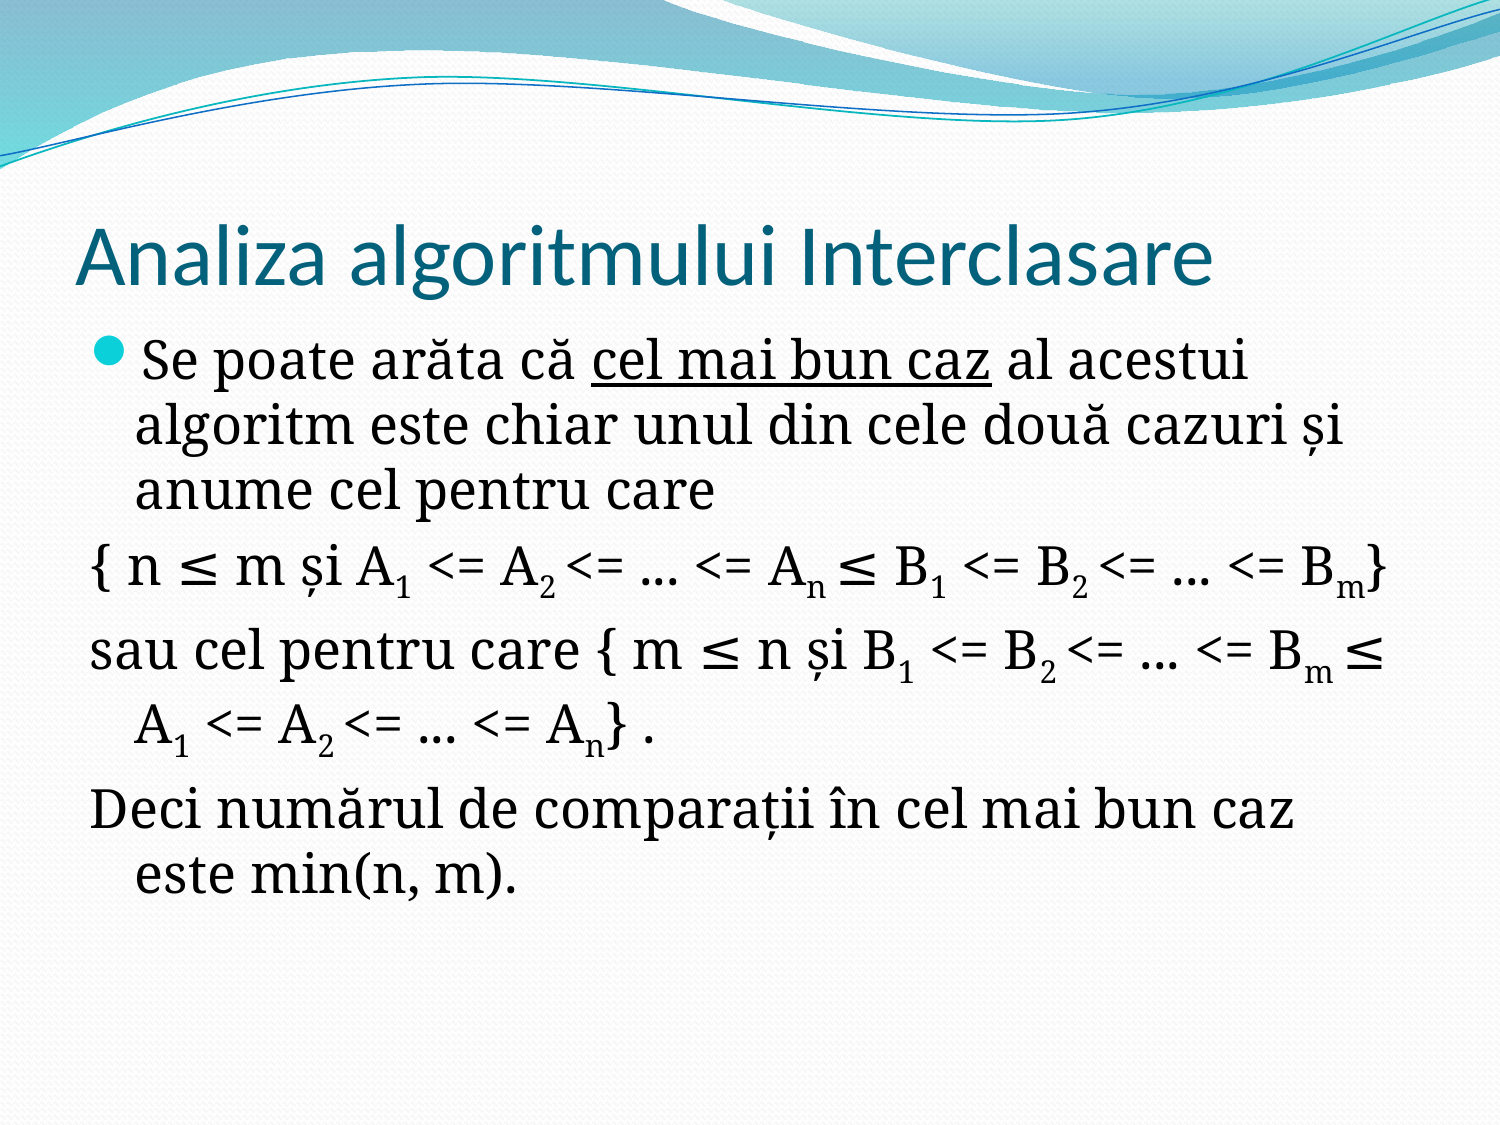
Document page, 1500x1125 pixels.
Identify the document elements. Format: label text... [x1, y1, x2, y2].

list Se poate arăta că cel mai bun caz al acestui algoritm este chiar unul din cele două cazuri şi anume cel pentru care { n ≤ m şi A1 <= A2 <= ... <= An ≤ B1 <= B2 <= ... <= Bm} sau cel pentru care { m ≤ n şi B1 <= B2 <= ... <= Bm ≤ A1 <= A2 <= ... <= An} . Deci numărul de comparaţii în cel mai bun caz este min(n, m). [75, 317, 1425, 1038]
title Analiza algoritmului Interclasare [75, 115, 1425, 303]
